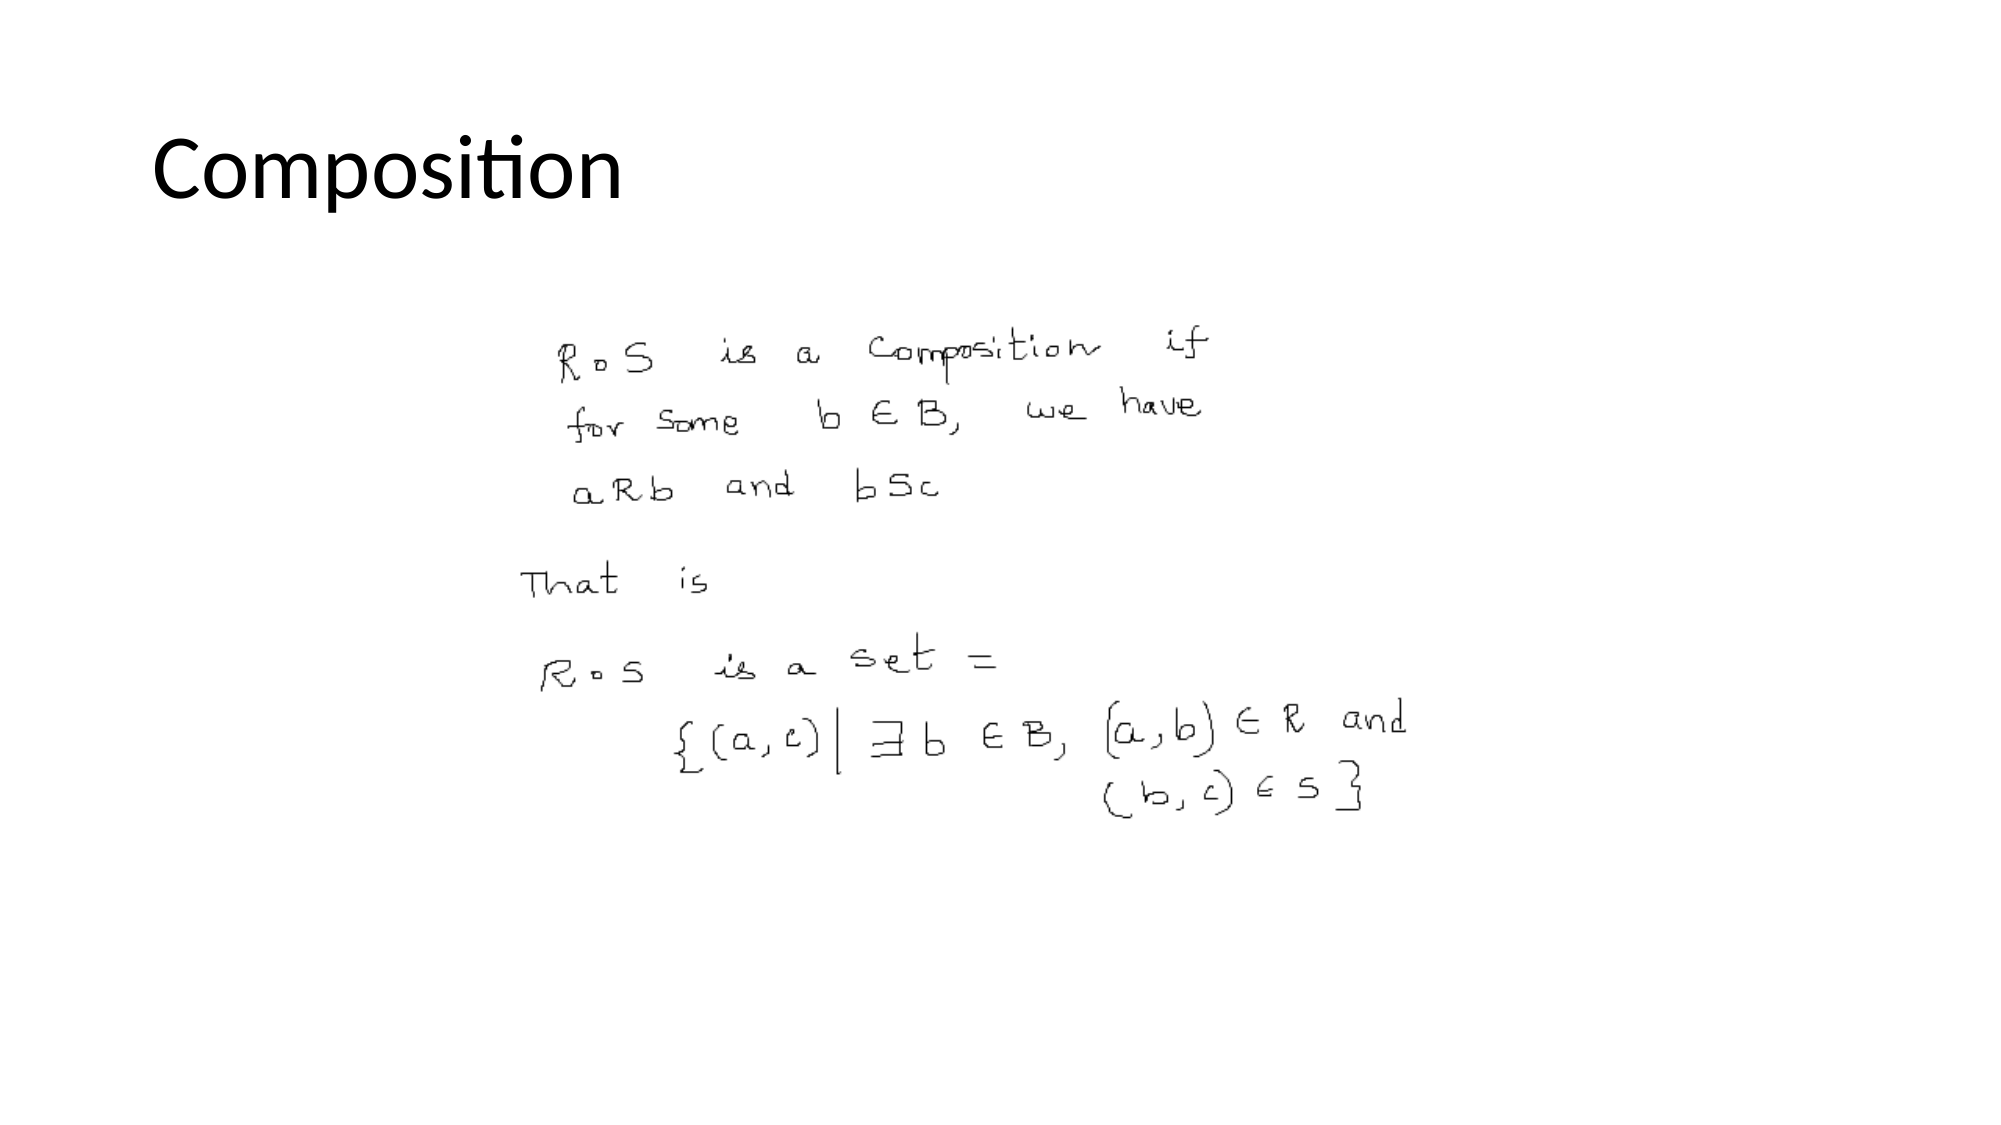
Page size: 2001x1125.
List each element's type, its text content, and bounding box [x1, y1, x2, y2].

title Composition [137, 59, 1863, 278]
picture [498, 299, 1561, 1047]
